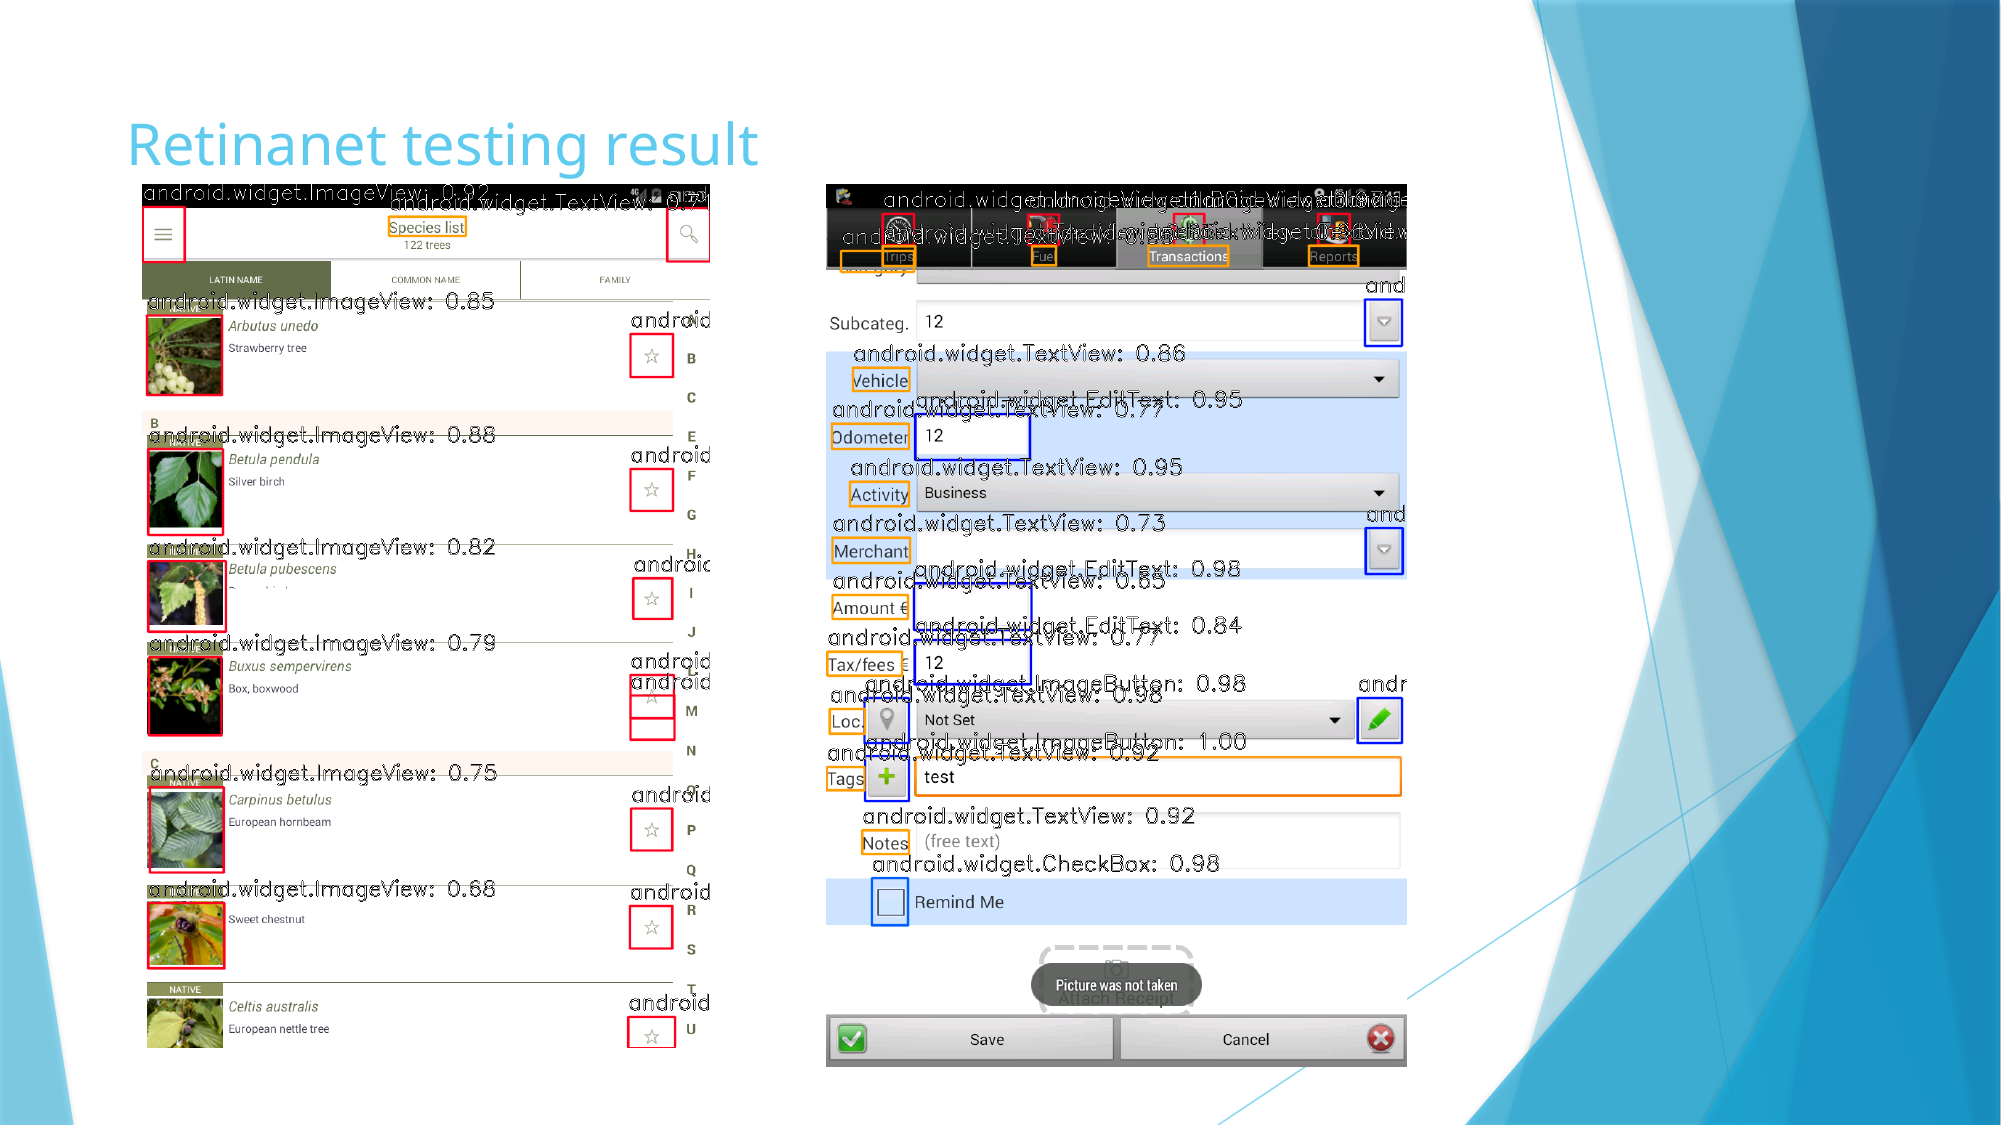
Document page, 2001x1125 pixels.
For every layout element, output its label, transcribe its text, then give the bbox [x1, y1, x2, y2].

picture [141, 184, 711, 1048]
text_box Retinanet testing result [111, 99, 1522, 185]
picture [825, 184, 1408, 1068]
